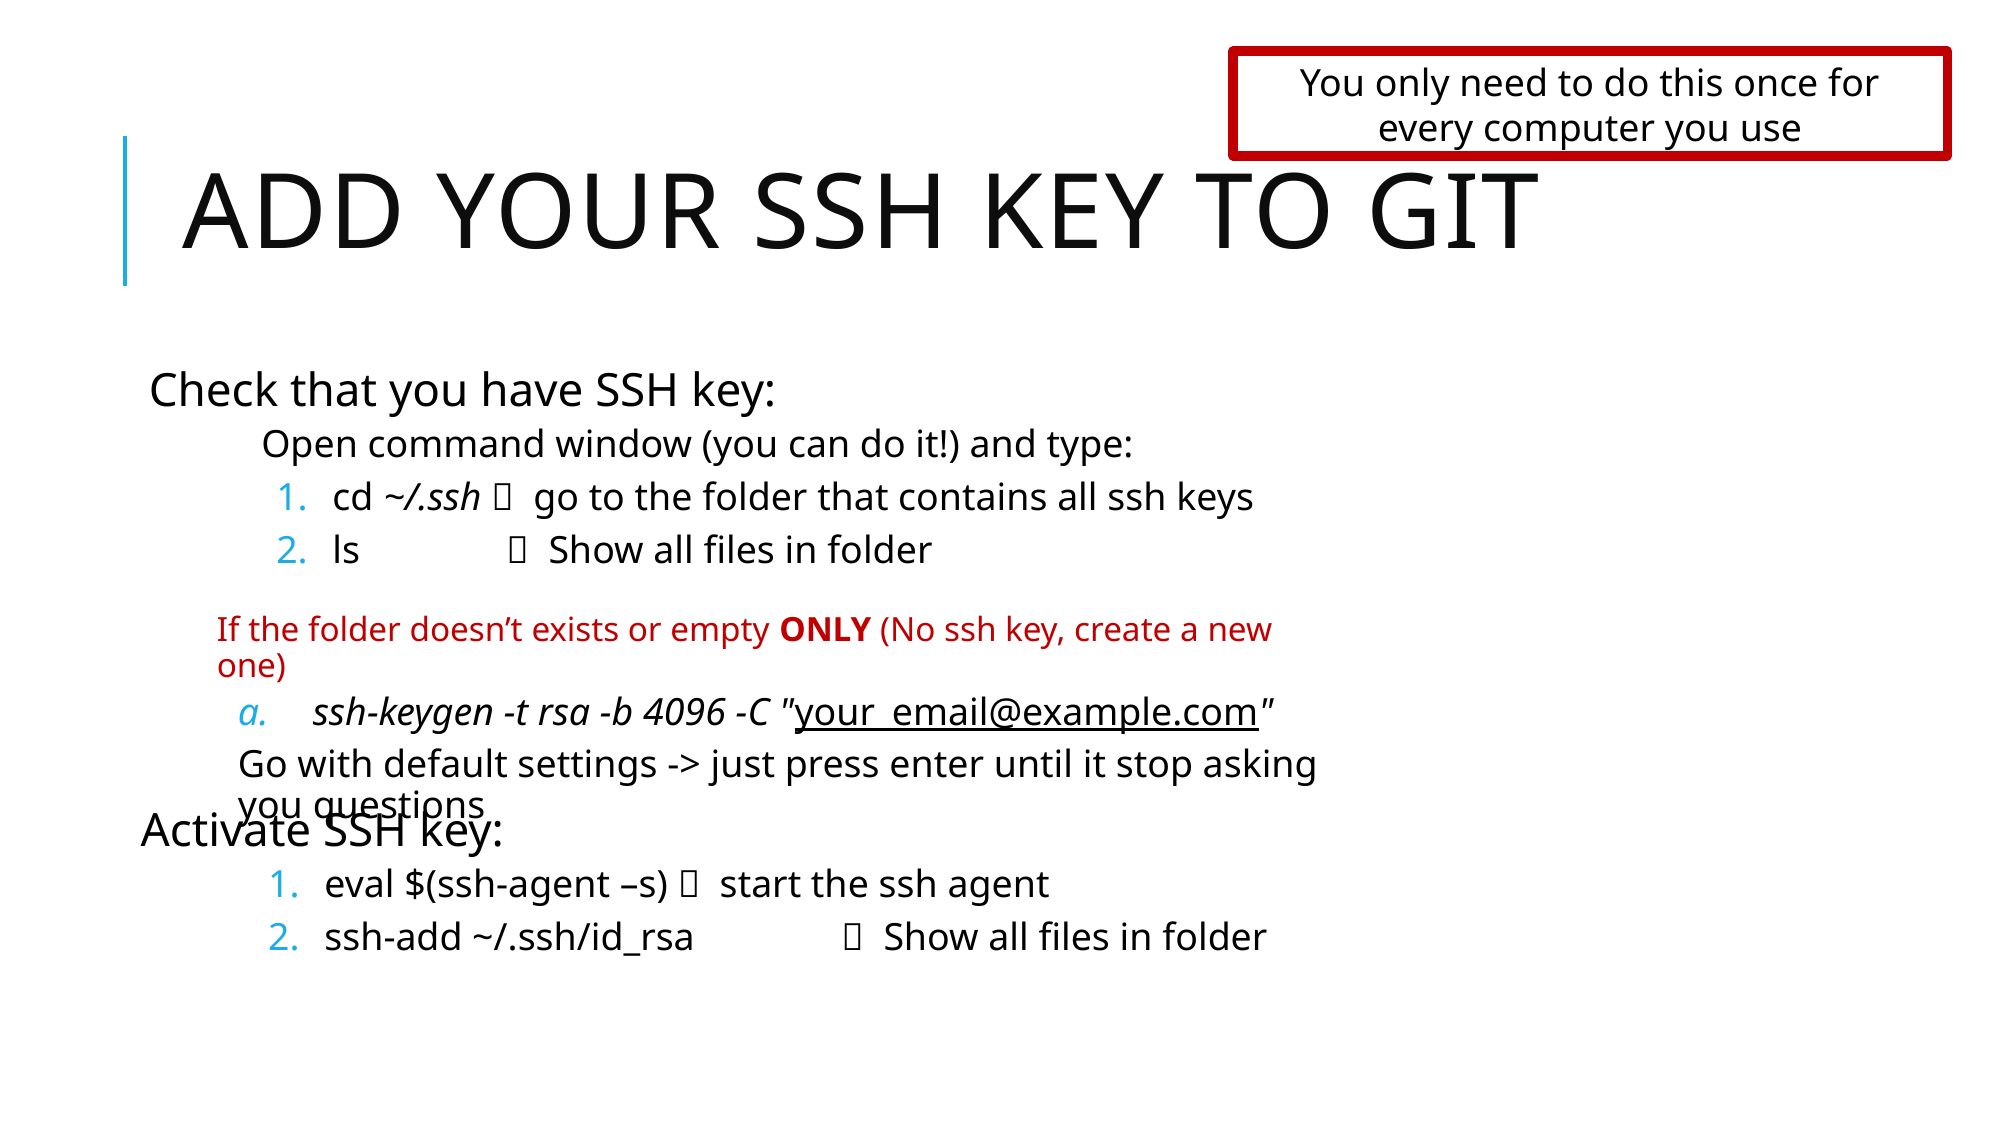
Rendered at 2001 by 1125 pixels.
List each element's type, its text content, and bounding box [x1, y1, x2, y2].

text_box Check that you have SSH key: Open command window (you can do it!) and type: cd ~/.ssh  go to the folder that contains all ssh keys ls  Show all files in folder [141, 359, 1335, 641]
title Add your SSH key to git [168, 96, 1763, 342]
text_box If the folder doesn’t exists or empty ONLY (No ssh key, create a new one) ssh-keygen -t rsa -b 4096 -C "your_email@example.com" Go with default settings -> just press enter until it stop asking you questions [209, 604, 1343, 877]
text_box Activate SSH key: eval $(ssh-agent –s)  start the ssh agent ssh-add ~/.ssh/id_rsa  Show all files in folder [133, 799, 1327, 1082]
text_box [133, 643, 1102, 799]
text_box You only need to do this once for every computer you use [1233, 51, 1948, 156]
